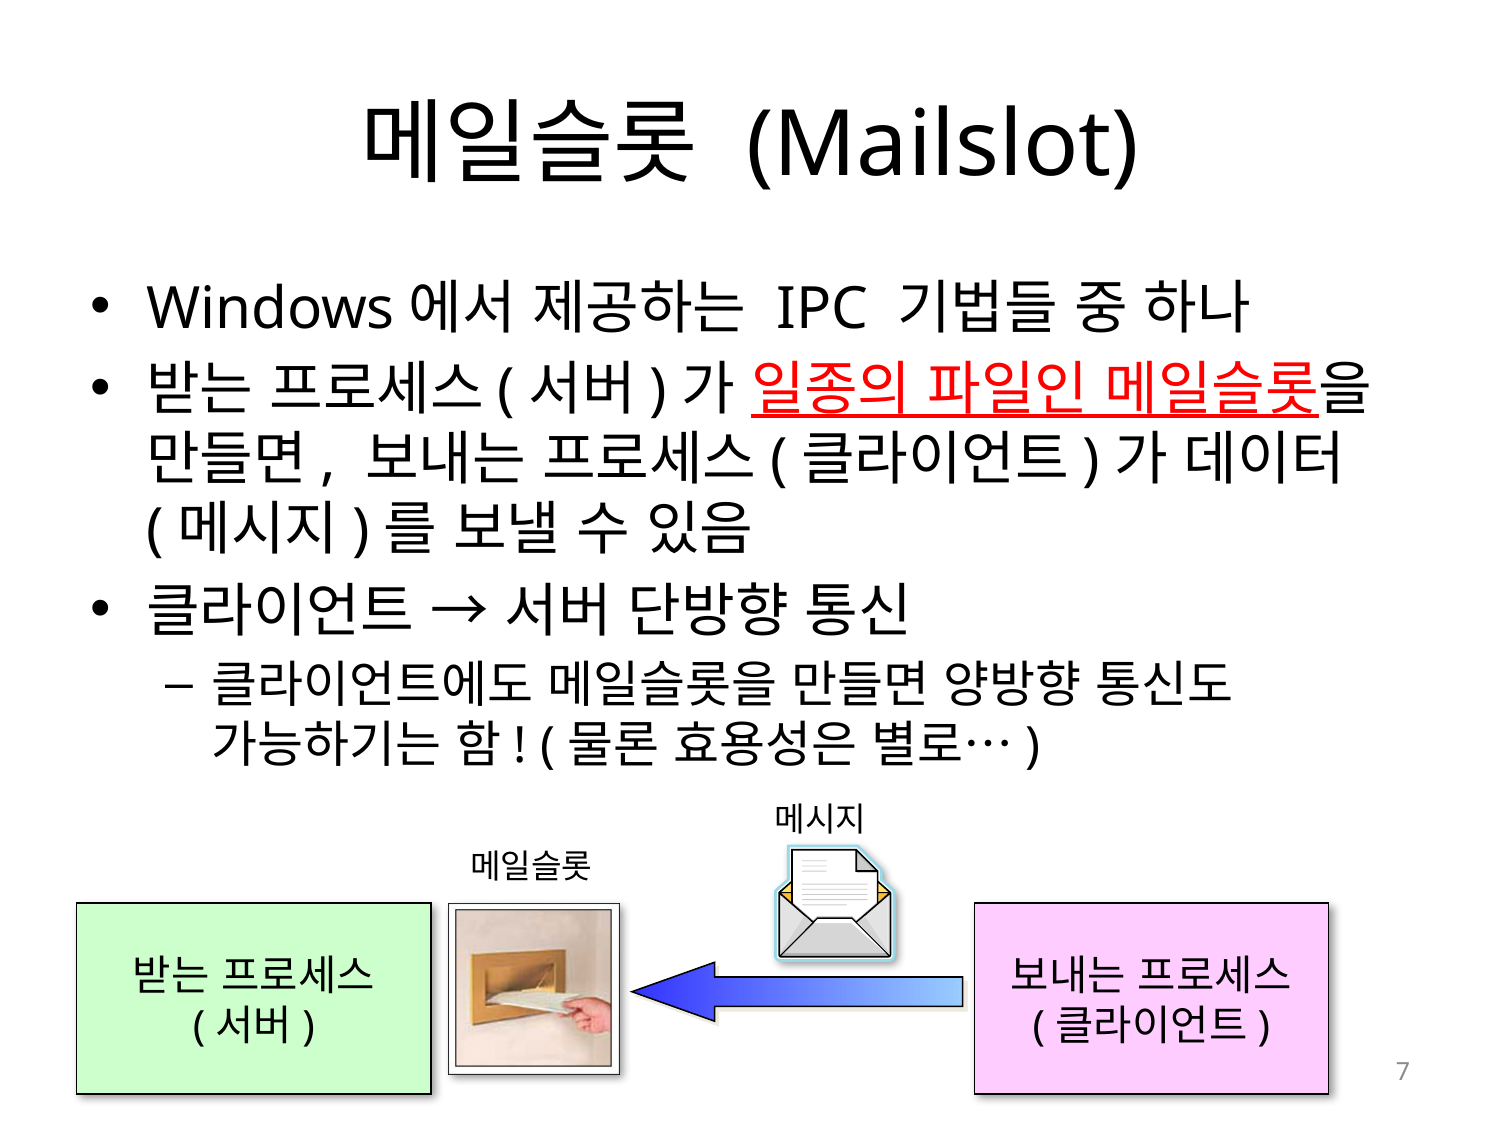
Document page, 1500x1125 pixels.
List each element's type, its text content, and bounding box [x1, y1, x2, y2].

list Windows에서 제공하는 IPC 기법들 중 하나 받는 프로세스(서버)가 일종의 파일인 메일슬롯을 만들면, 보내는 프로세스(클라이언트)가 데이터(메시지)를 보낼 수 있음 클라이언트 → 서버 단방향 통신 클라이언트에도 메일슬롯을 만들면 양방향 통신도 가능하기는 함! (물론 효용성은 별로…) [75, 262, 1425, 1005]
text_box [631, 962, 963, 1022]
text_box 받는 프로세스 (서버) [76, 903, 431, 1094]
text_box 보내는 프로세스 (클라이언트) [974, 903, 1329, 1094]
text_box 메일슬롯 [431, 838, 632, 898]
slide_number 7 [1333, 1042, 1425, 1103]
picture [773, 843, 897, 963]
picture [448, 902, 621, 1075]
title 메일슬롯 (Mailslot) [75, 45, 1425, 233]
text_box 메시지 [720, 790, 922, 850]
